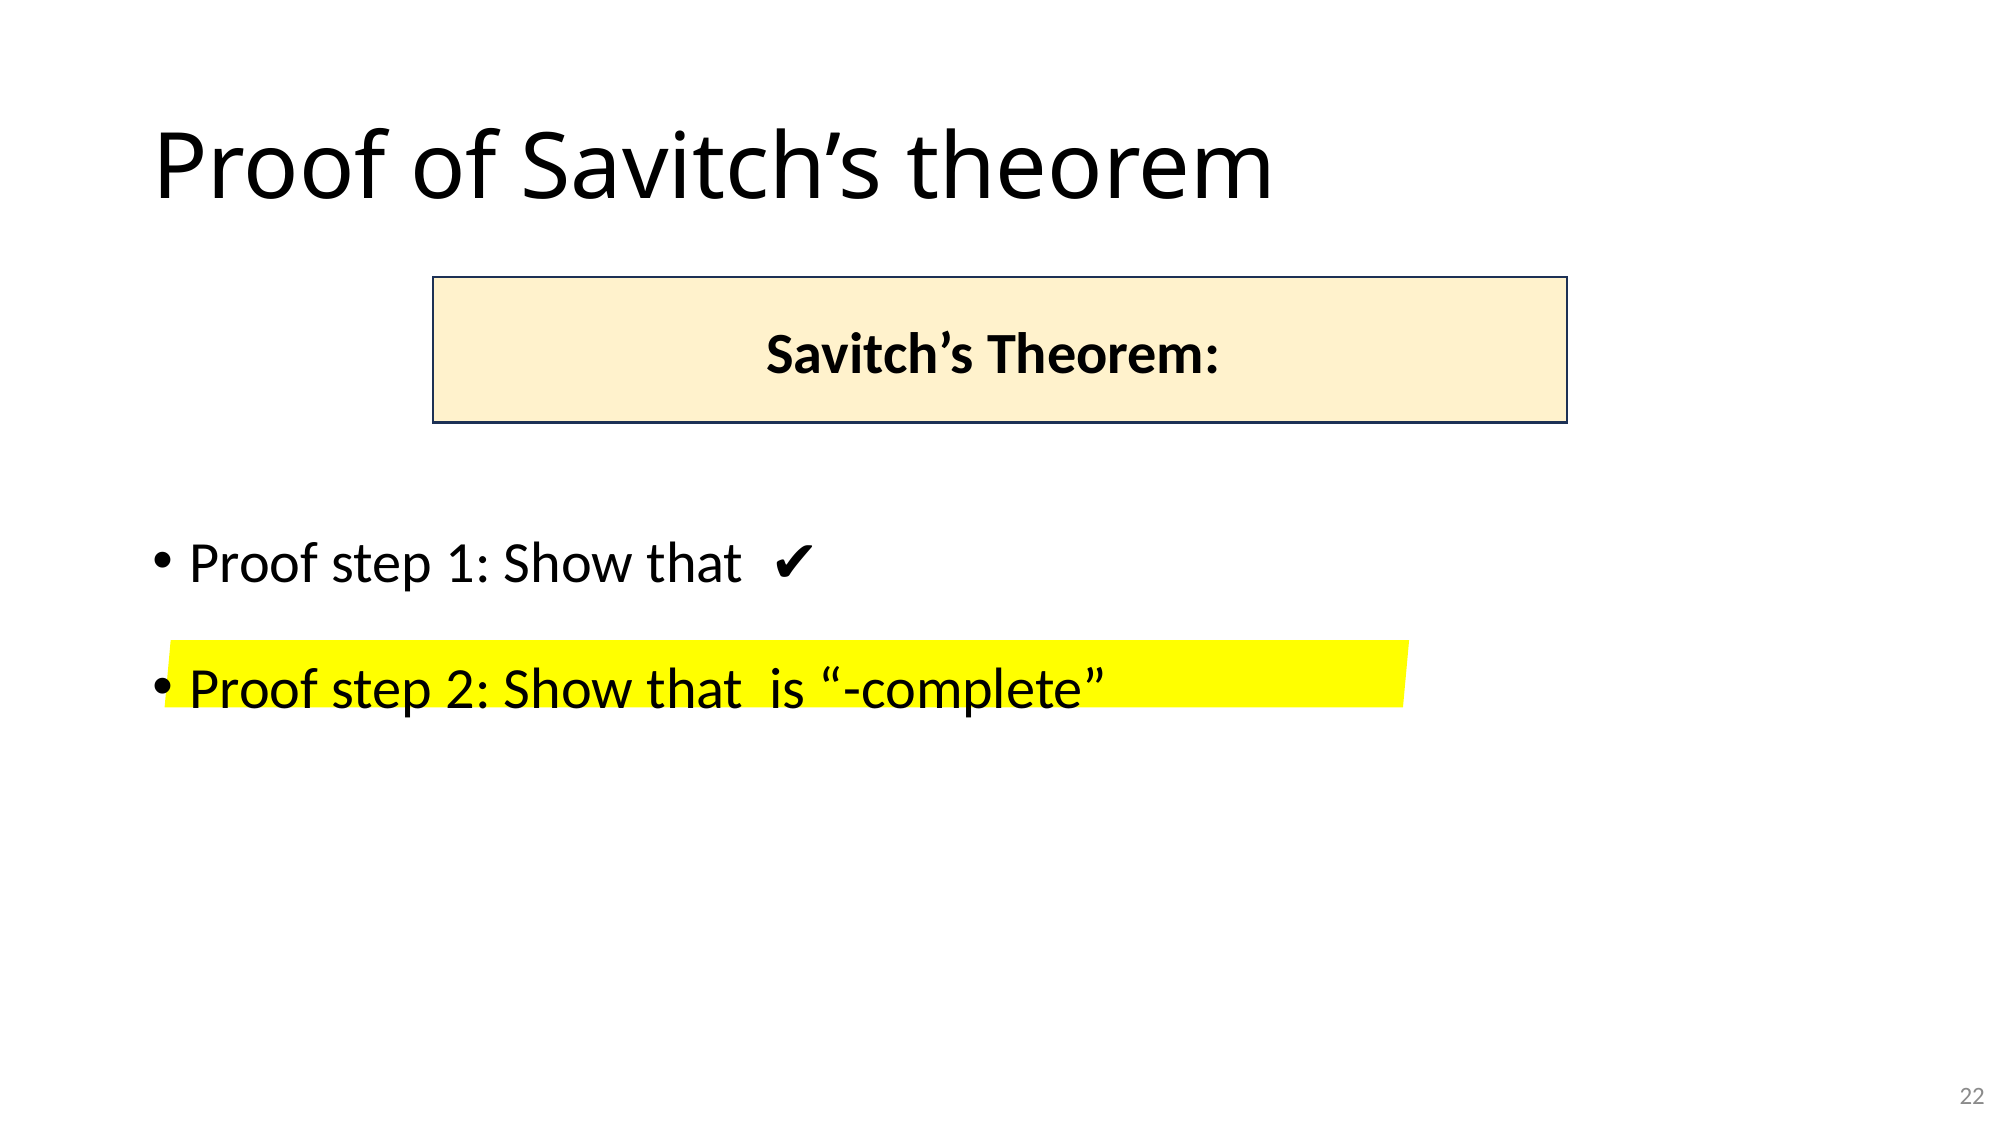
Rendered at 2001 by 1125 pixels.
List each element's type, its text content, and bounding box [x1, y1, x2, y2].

slide_number 22 [1550, 1064, 2000, 1125]
title Proof of Savitch’s theorem [137, 59, 1863, 278]
text_box [163, 639, 1411, 709]
